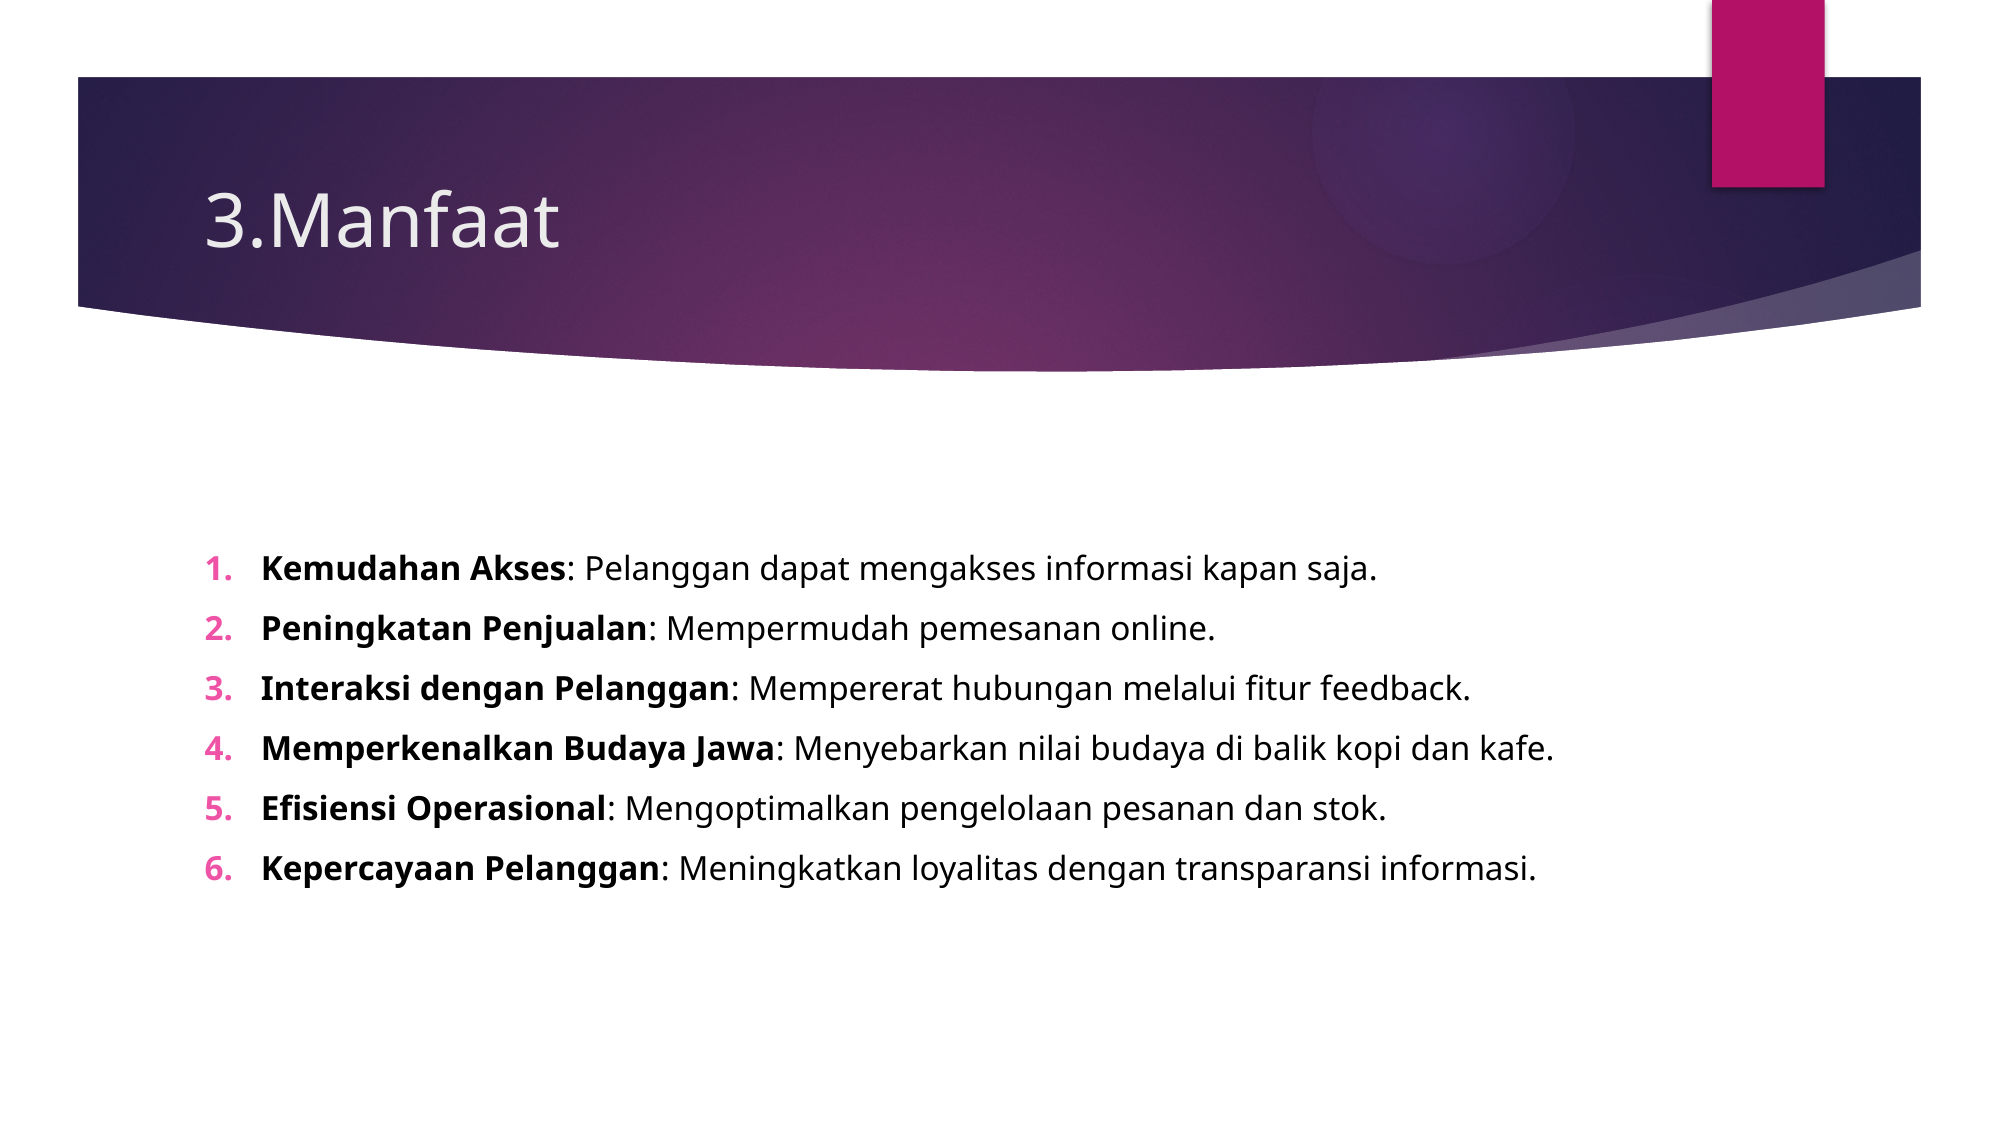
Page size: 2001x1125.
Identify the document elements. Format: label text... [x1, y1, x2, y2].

title 3.Manfaat [189, 159, 1627, 276]
list Kemudahan Akses: Pelanggan dapat mengakses informasi kapan saja. Peningkatan Penjualan: Mempermudah pemesanan online. Interaksi dengan Pelanggan: Mempererat hubungan melalui fitur feedback. Memperkenalkan Budaya Jawa: Menyebarkan nilai budaya di balik kopi dan kafe. Efisiensi Operasional: Mengoptimalkan pengelolaan pesanan dan stok. Kepercayaan Pelanggan: Meningkatkan loyalitas dengan transparansi informasi. [189, 380, 1631, 1034]
